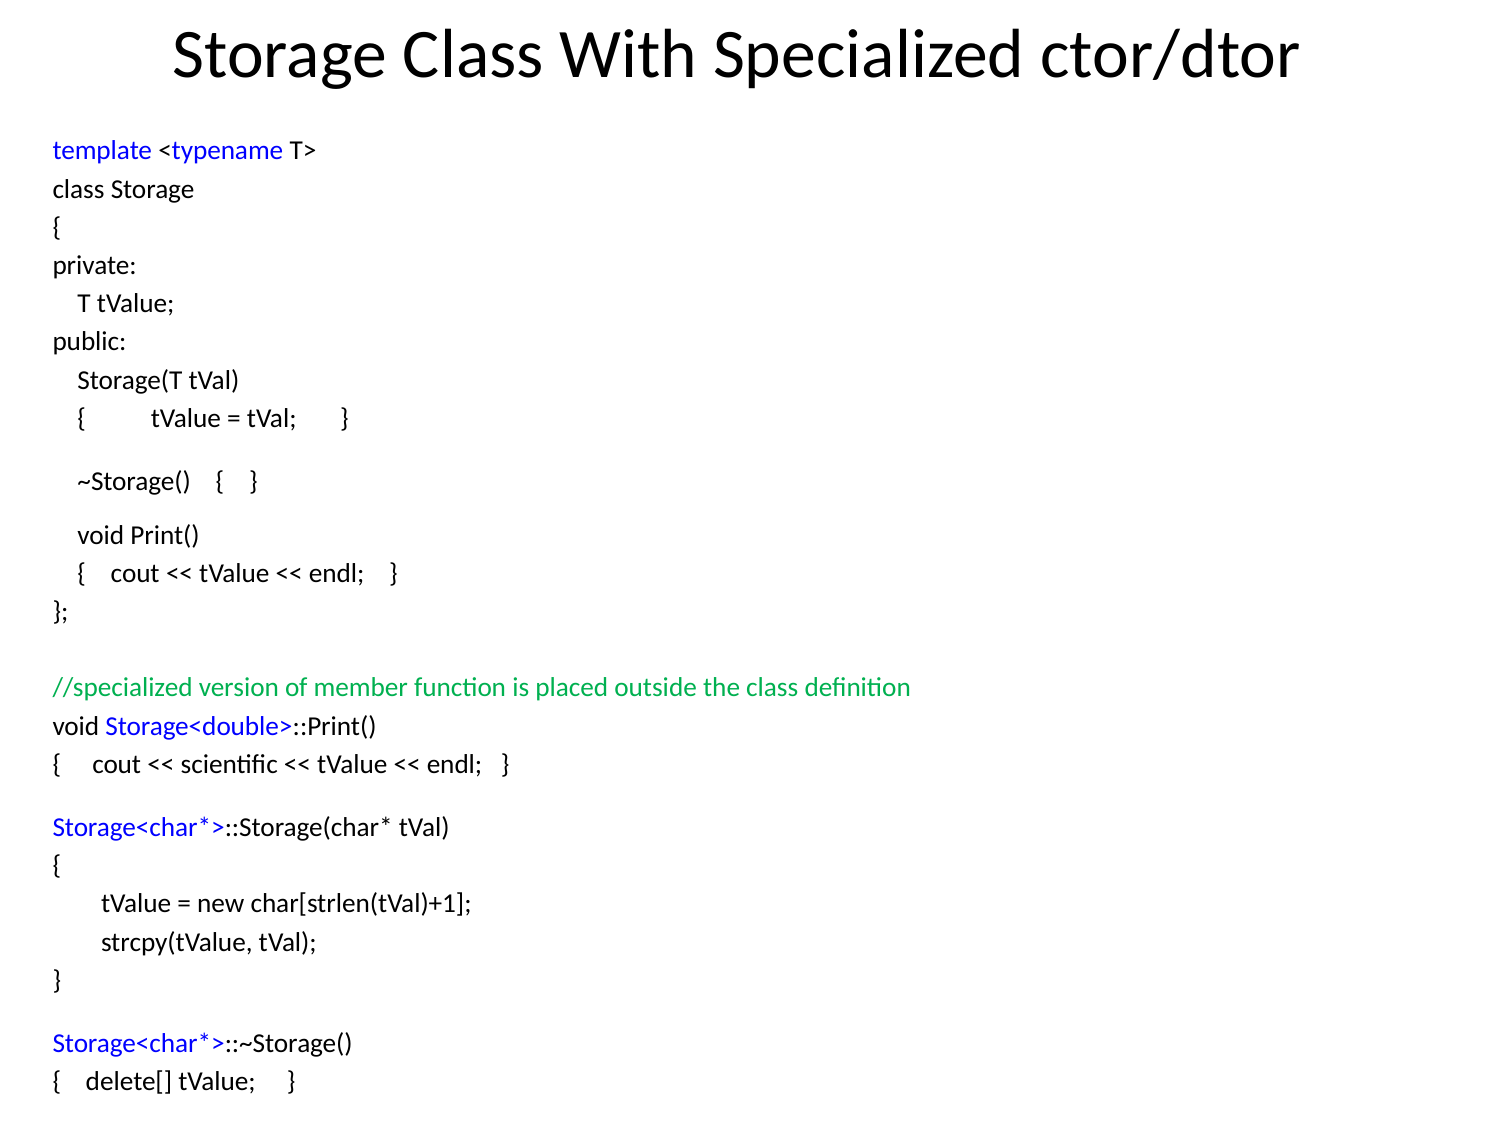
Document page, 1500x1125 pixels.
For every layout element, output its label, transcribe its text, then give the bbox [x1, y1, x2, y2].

title Storage Class With Specialized ctor/dtor [0, 0, 1475, 100]
list template <typename T> class Storage { private: T tValue; public: Storage(T tVal) { tValue = tVal; } ~Storage() { } void Print() { cout << tValue << endl; } }; //specialized version of member function is placed outside the class definition void Storage<double>::Print() { cout << scientific << tValue << endl; } Storage<char*>::Storage(char* tVal) { tValue = new char[strlen(tVal)+1]; strcpy(tValue, tVal); } Storage<char*>::~Storage() { delete[] tValue; } [37, 125, 1425, 1125]
